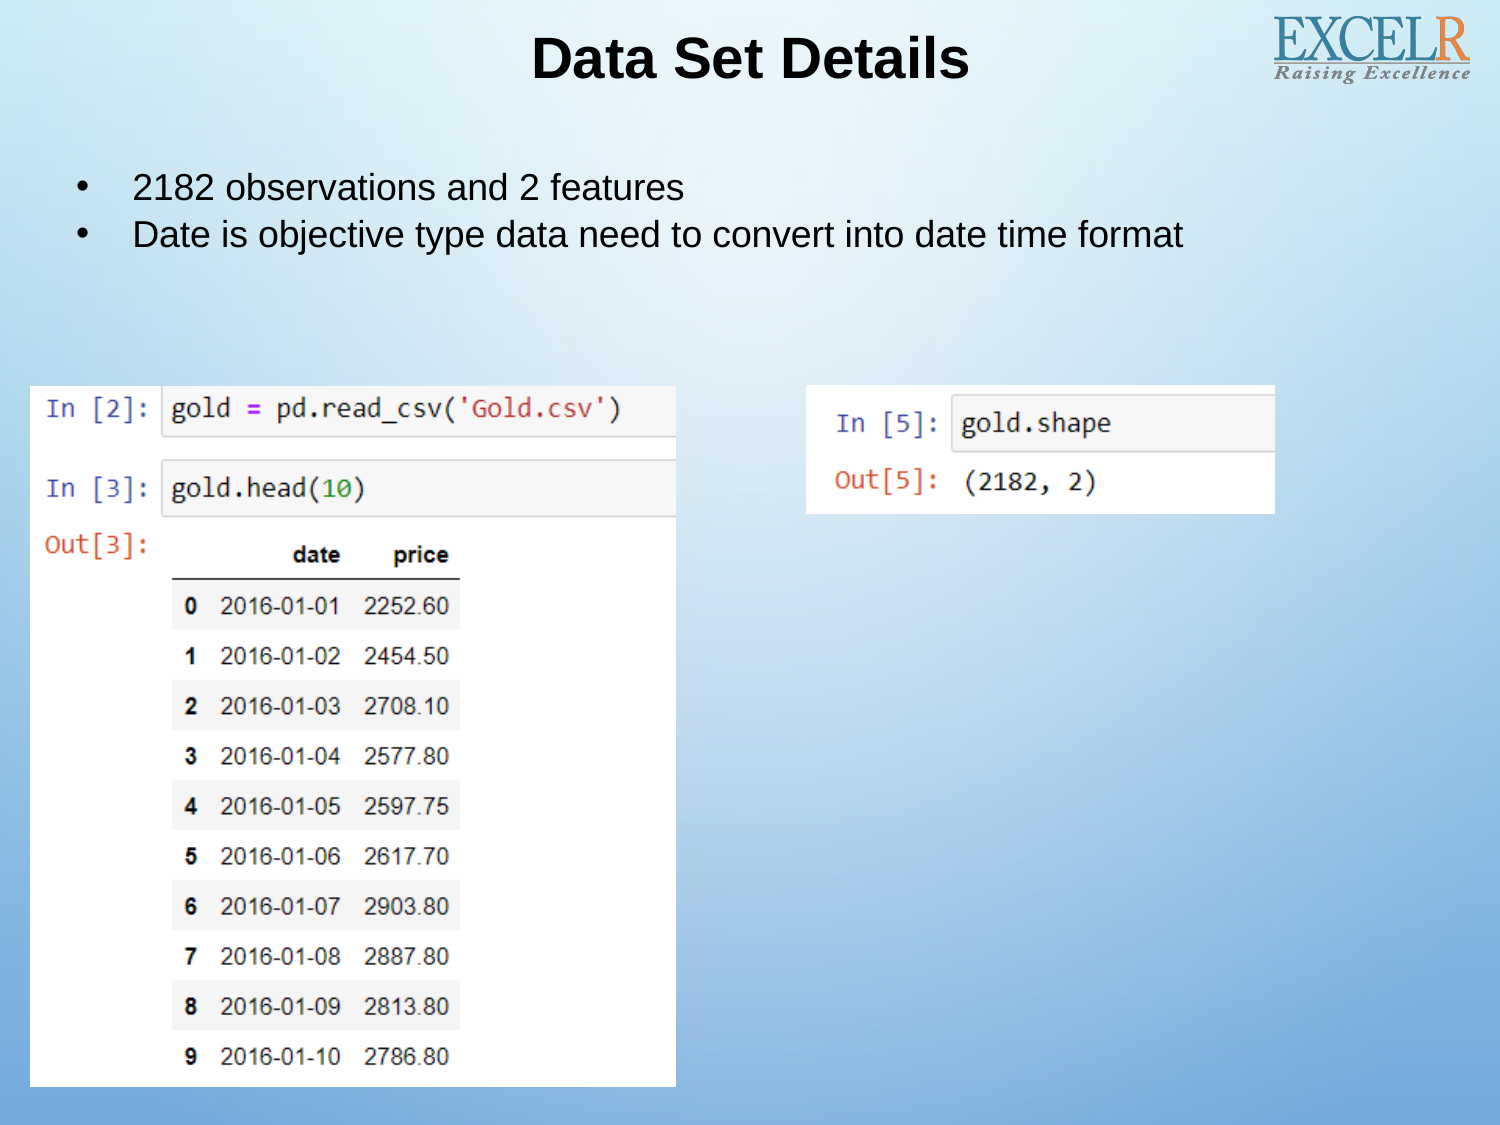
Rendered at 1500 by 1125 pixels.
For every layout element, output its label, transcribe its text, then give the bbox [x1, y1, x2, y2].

text_box 2182 observations and 2 features Date is objective type data need to convert into date time format [59, 155, 1470, 263]
picture [1274, 16, 1470, 85]
title Data Set Details [409, 0, 1091, 149]
picture [30, 386, 676, 1087]
picture [805, 384, 1276, 514]
